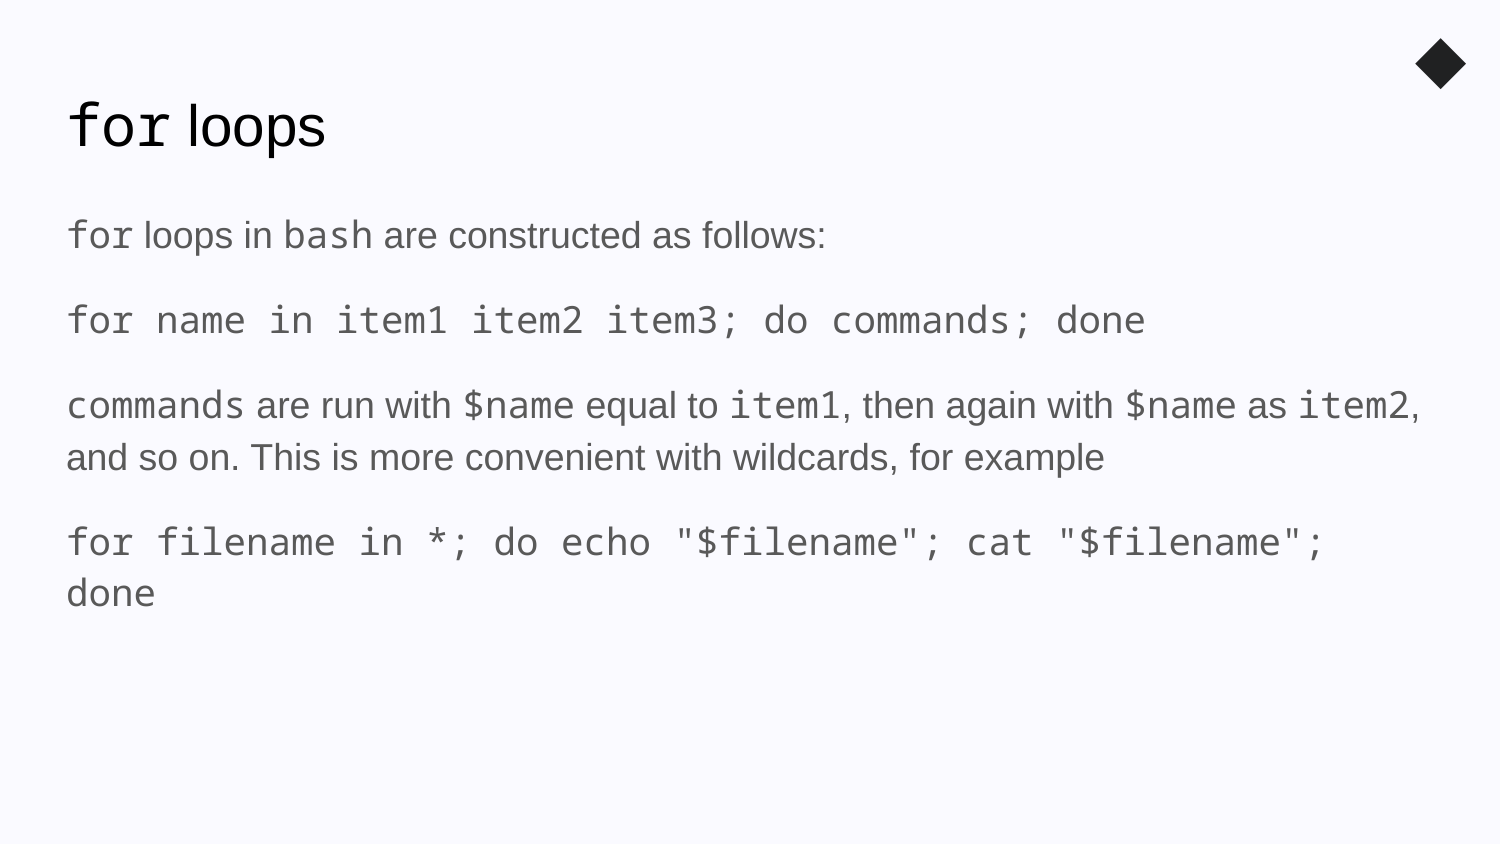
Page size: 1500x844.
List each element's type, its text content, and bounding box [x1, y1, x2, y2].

title for loops [51, 72, 1449, 167]
list for loops in bash are constructed as follows: for name in item1 item2 item3; do commands; done commands are run with $name equal to item1, then again with $name as item2, and so on. This is more convenient with wildcards, for example for filename in *; do echo "$filename"; cat "$filename"; done [51, 189, 1449, 750]
text_box ◆ [1382, 0, 1500, 110]
